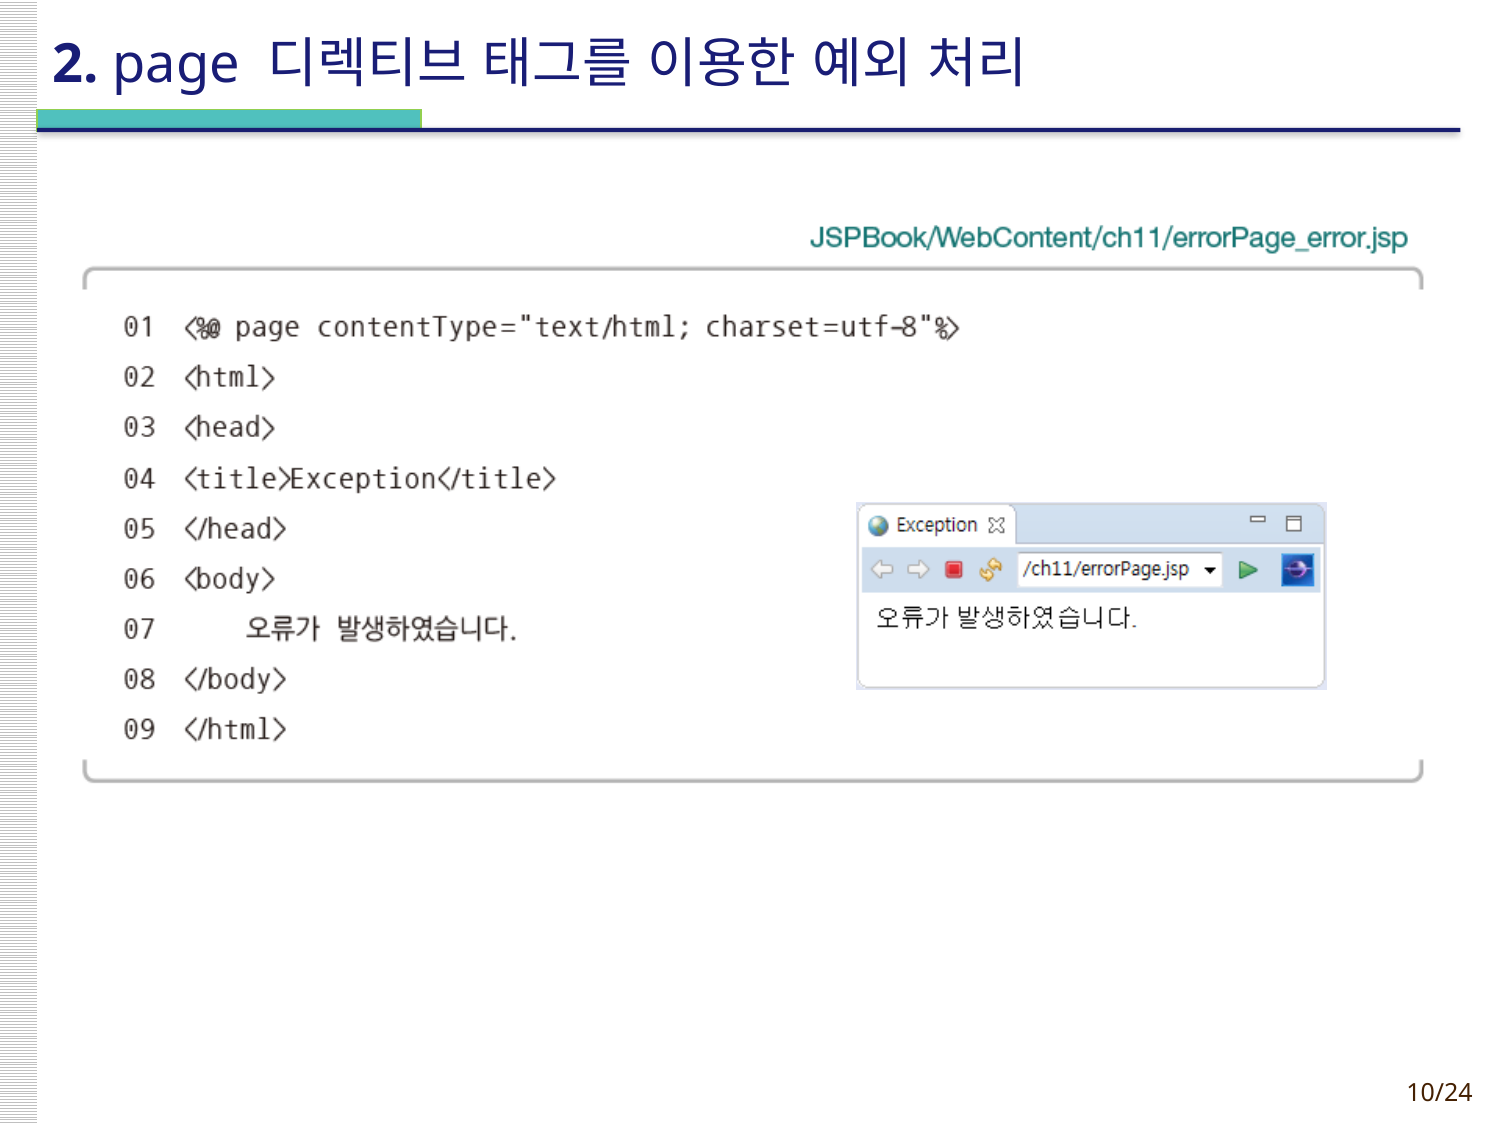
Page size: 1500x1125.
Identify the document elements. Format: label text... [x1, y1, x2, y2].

title 2. page 디렉티브 태그를 이용한 예외 처리 [37, 13, 1278, 109]
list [856, 501, 1327, 690]
picture [66, 213, 1434, 791]
